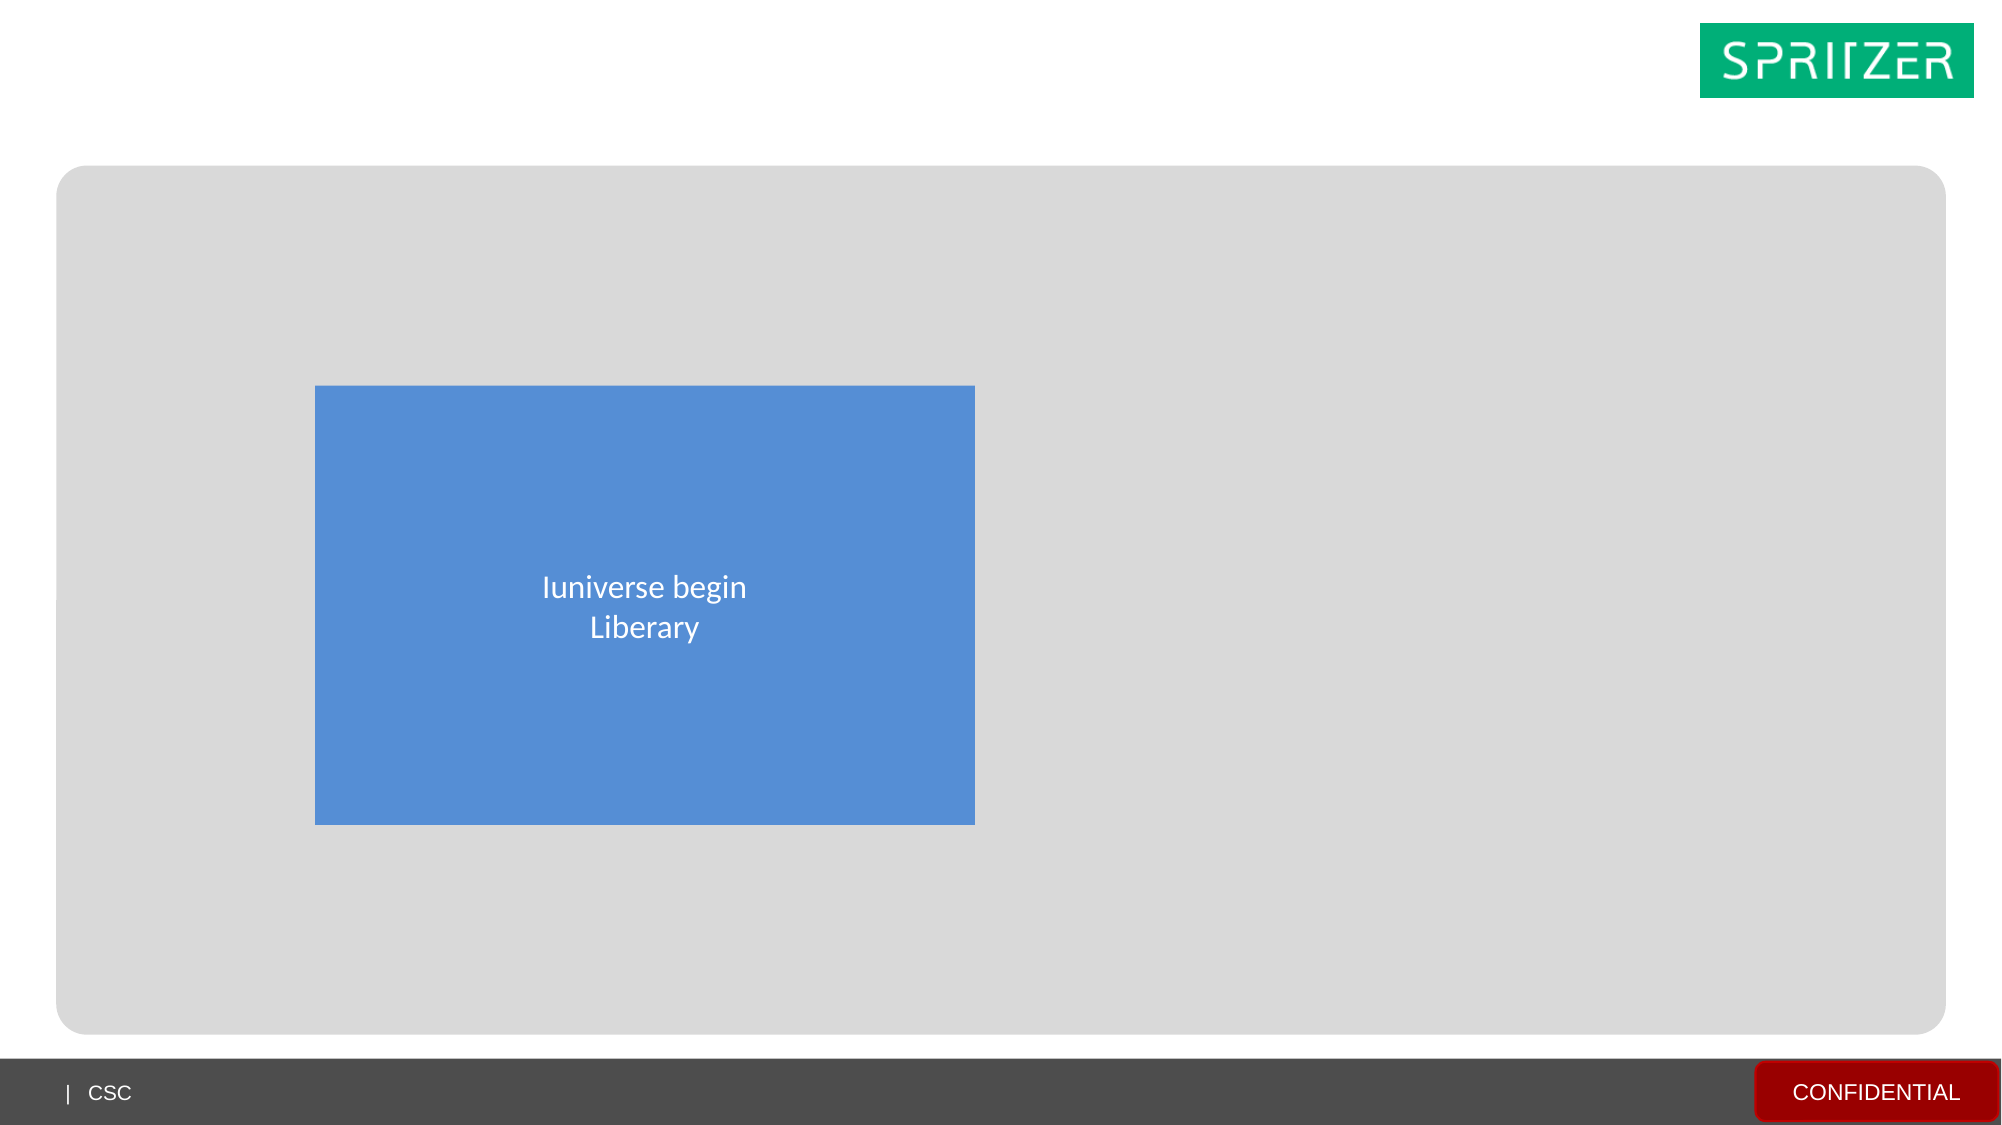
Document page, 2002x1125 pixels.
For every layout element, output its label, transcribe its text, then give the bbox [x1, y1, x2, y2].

text_box Iuniverse begin Liberary [315, 385, 975, 825]
picture [1700, 23, 1974, 98]
